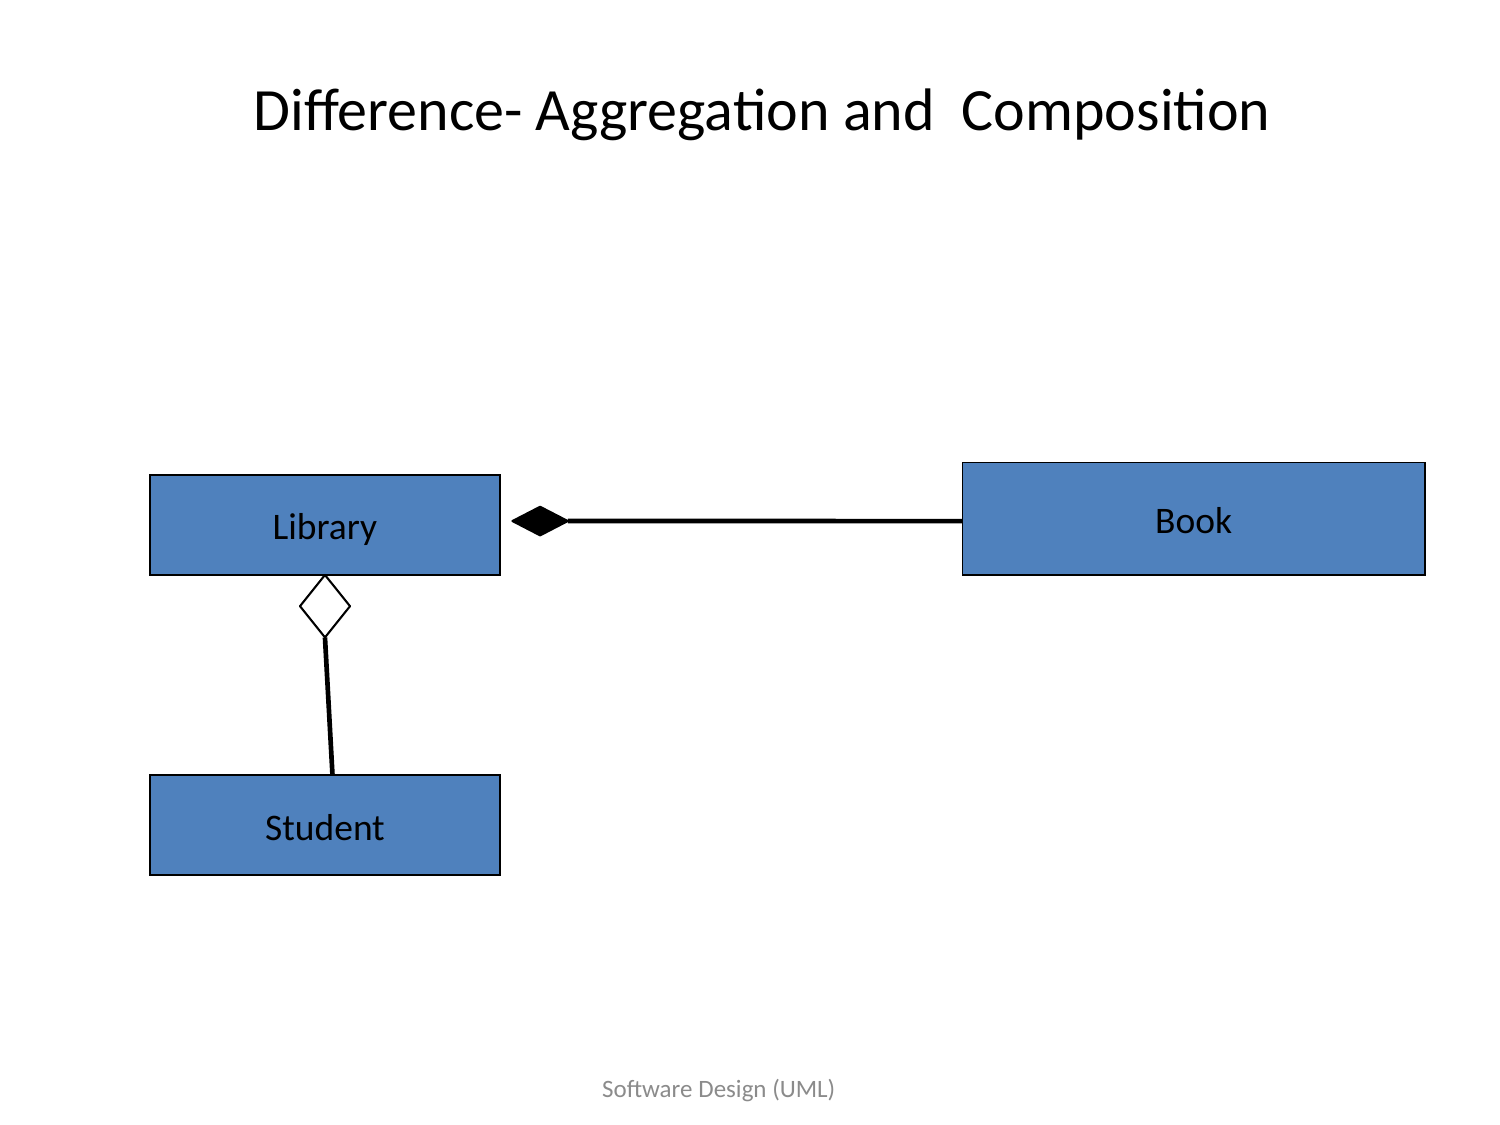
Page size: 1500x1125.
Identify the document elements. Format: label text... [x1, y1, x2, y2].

text_box Library [150, 474, 500, 575]
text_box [512, 462, 1426, 576]
text_box Student [150, 774, 500, 875]
title Difference- Aggregation and Composition [99, 62, 1425, 150]
footer Software Design (UML) [387, 1050, 1050, 1125]
text_box [300, 574, 351, 638]
